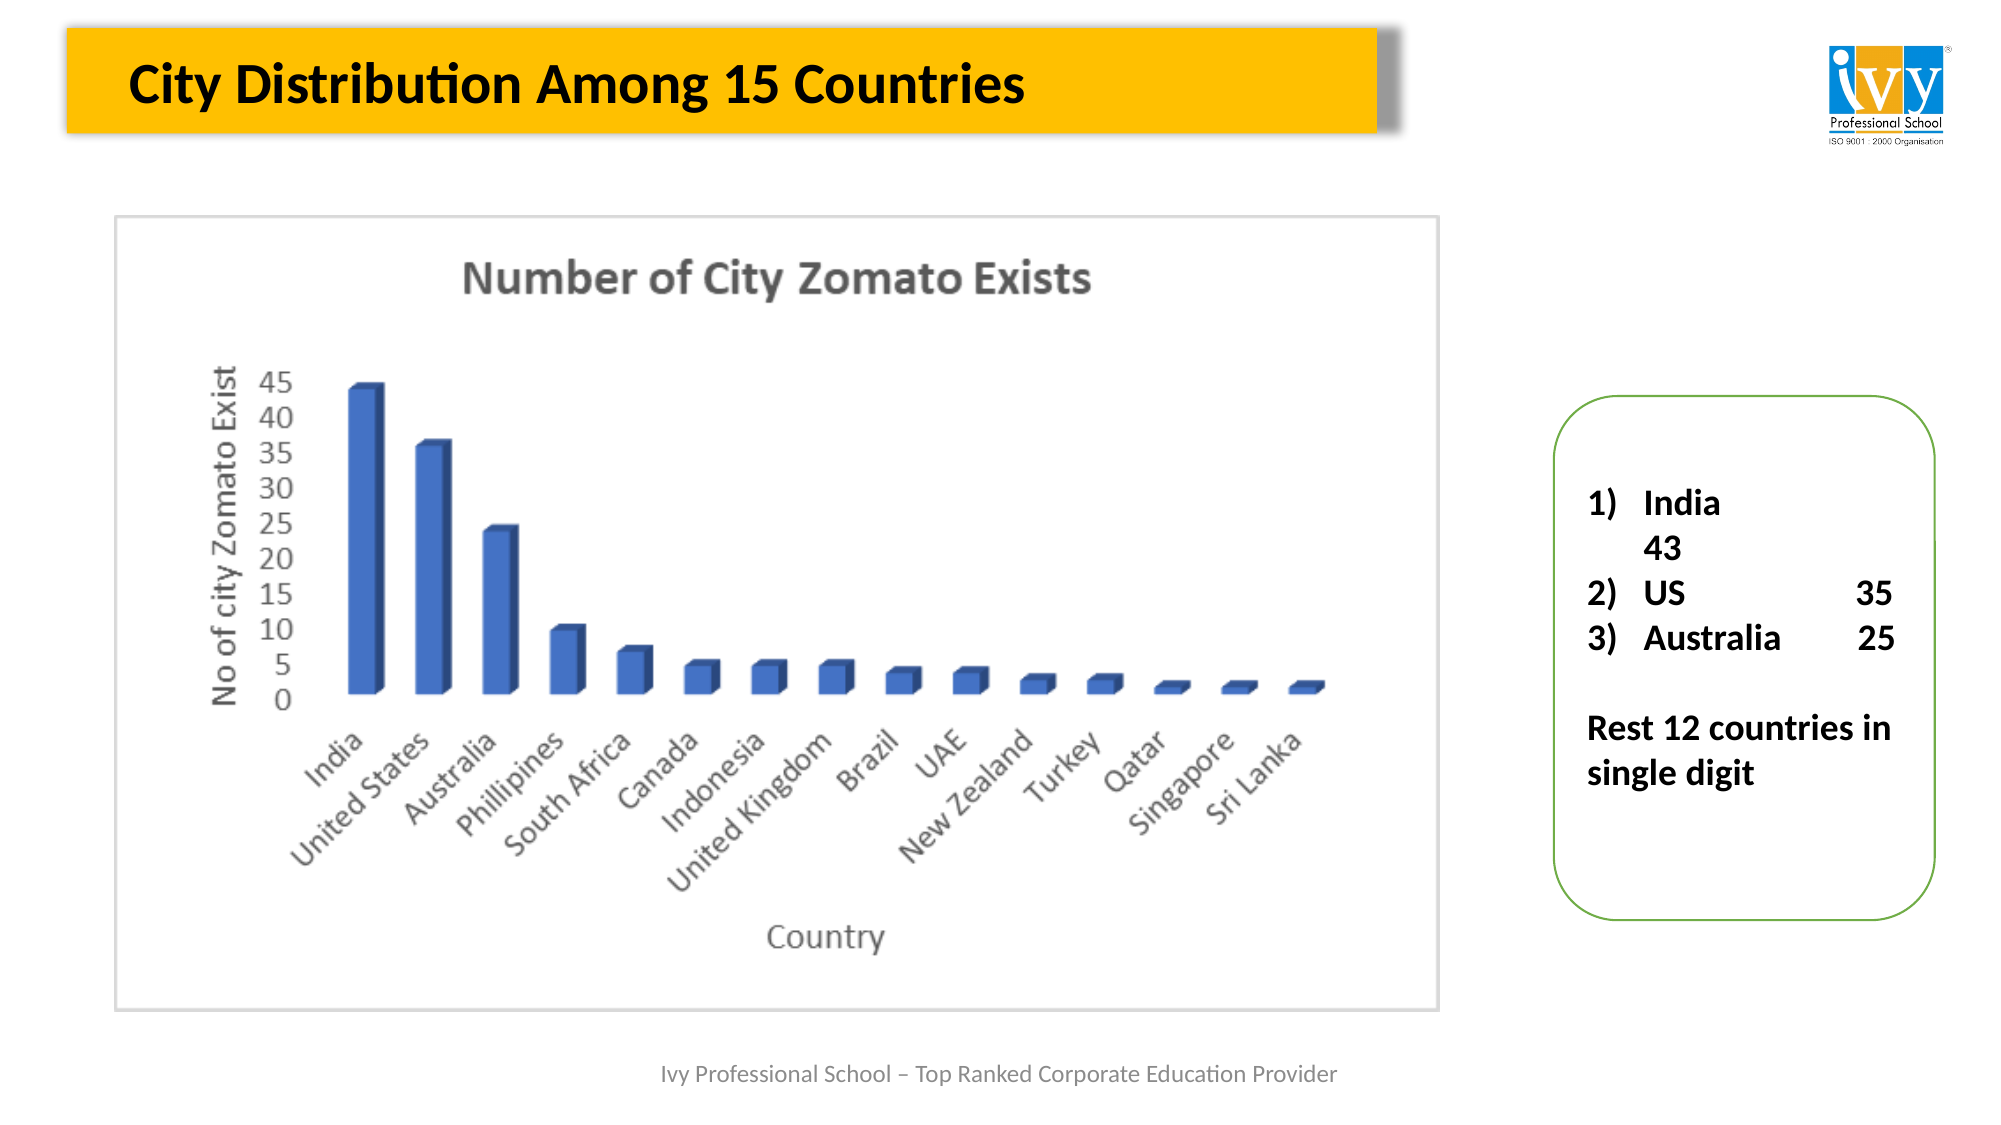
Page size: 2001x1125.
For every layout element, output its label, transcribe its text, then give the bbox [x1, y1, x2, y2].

text_box [66, 28, 1377, 134]
picture [1825, 42, 1955, 149]
picture [114, 215, 1440, 1012]
text_box India 43 US 35 Australia 25 Rest 12 countries in single digit [1552, 394, 1936, 922]
text_box City Distribution Among 15 Countries [114, 37, 1241, 123]
